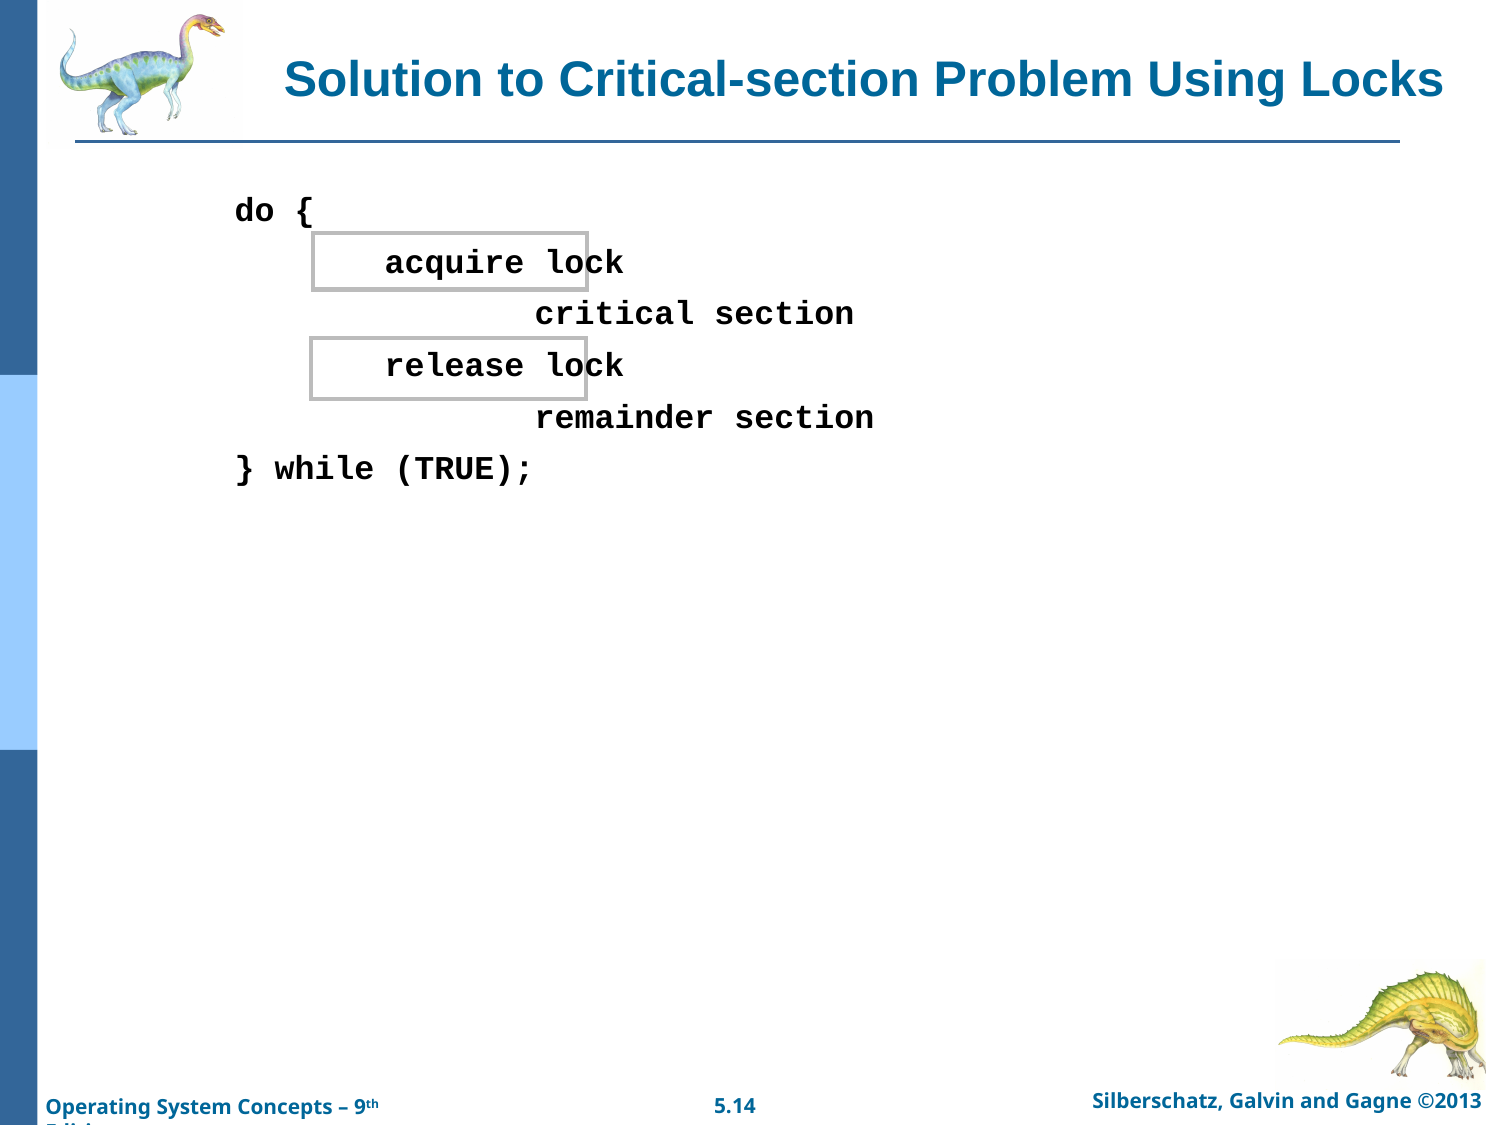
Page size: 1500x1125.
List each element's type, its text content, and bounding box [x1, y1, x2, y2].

title Solution to Critical-section Problem Using Locks [195, 19, 1500, 115]
picture [1275, 959, 1486, 1090]
picture [46, 0, 243, 149]
list do { acquire lock critical section release lock remainder section } while (TRUE); [163, 181, 1415, 930]
